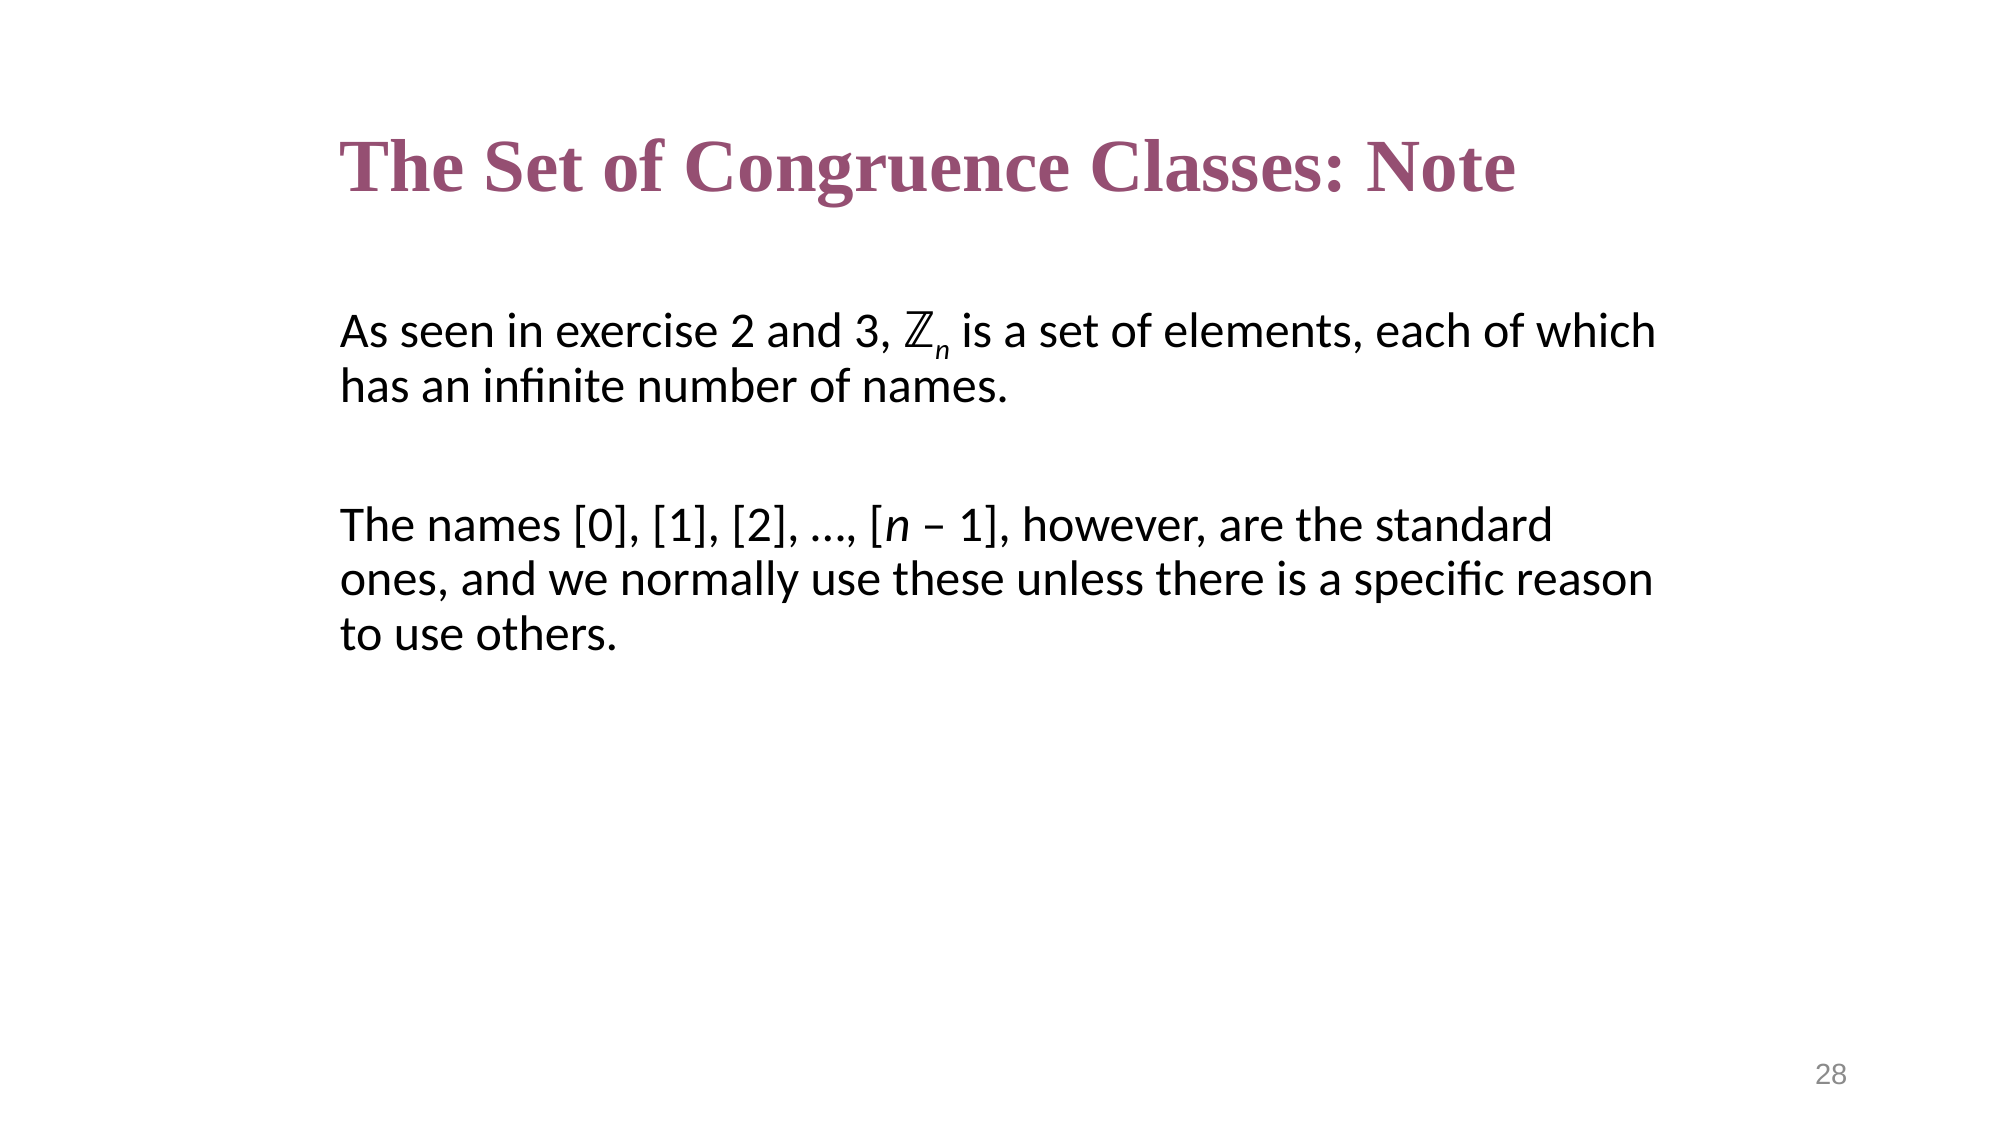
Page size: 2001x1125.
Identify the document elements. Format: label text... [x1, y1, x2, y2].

title The Set of Congruence Classes: Note [324, 73, 1675, 262]
slide_number 28 [1412, 1042, 1863, 1103]
list As seen in exercise 2 and 3, ℤn is a set of elements, each of which has an infinite number of names. The names [0], [1], [2], …, [n – 1], however, are the standard ones, and we normally use these unless there is a specific reason to use others. [324, 290, 1675, 1034]
